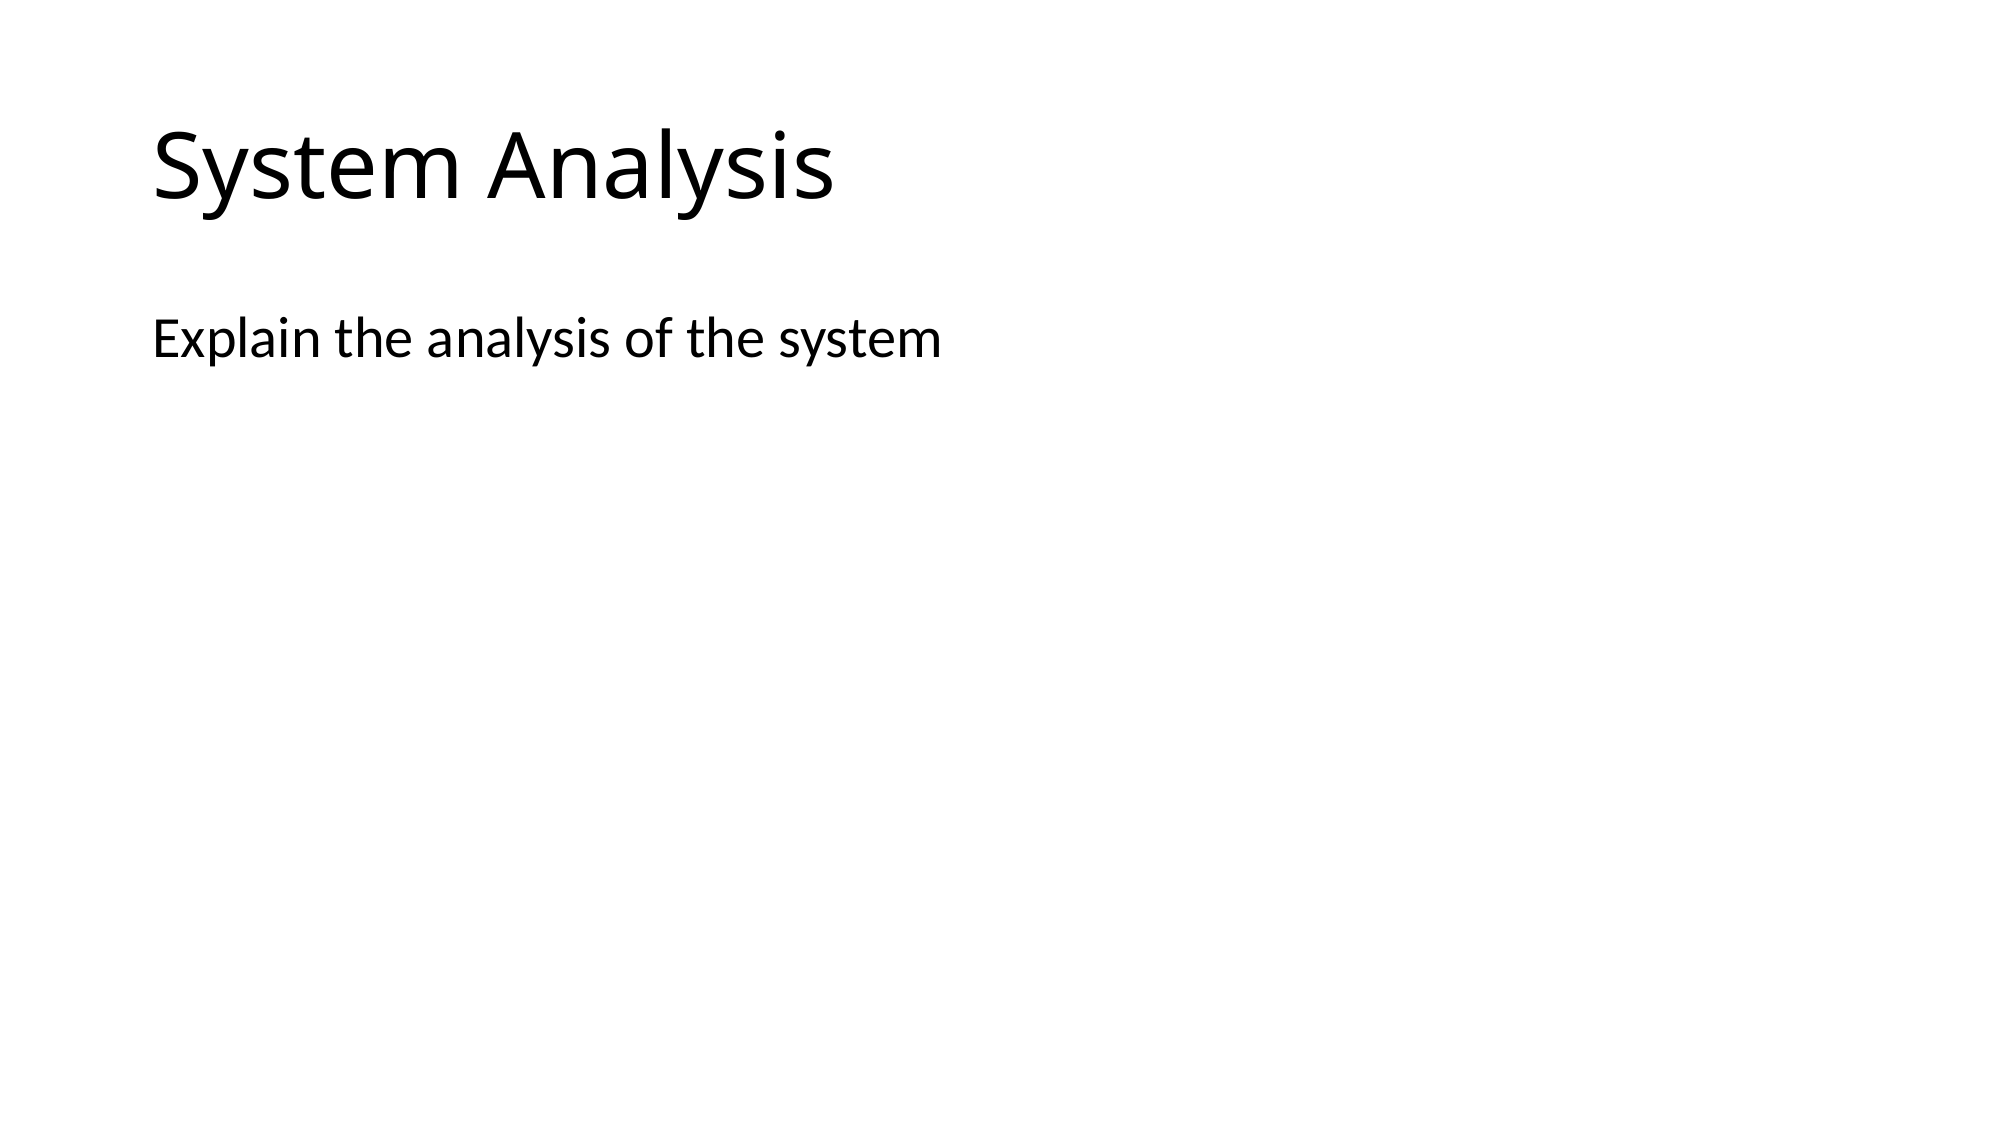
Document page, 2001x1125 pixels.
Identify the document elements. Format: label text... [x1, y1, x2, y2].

title System Analysis [137, 59, 1863, 278]
list Explain the analysis of the system [137, 299, 1863, 1014]
